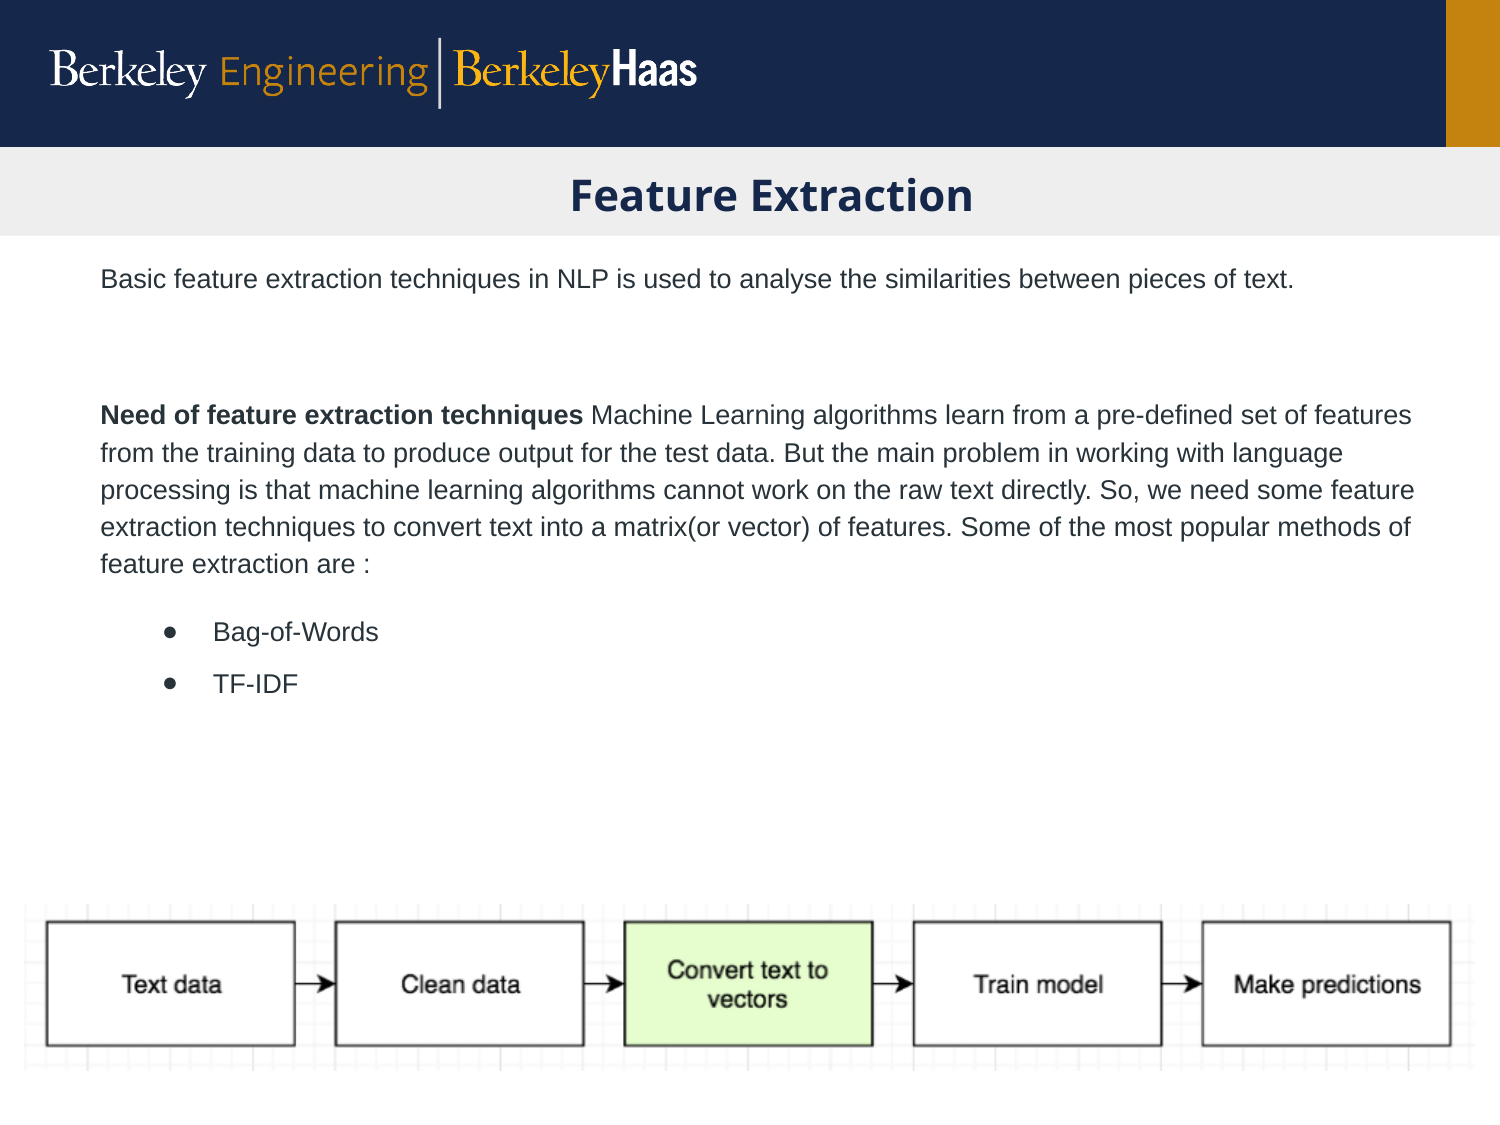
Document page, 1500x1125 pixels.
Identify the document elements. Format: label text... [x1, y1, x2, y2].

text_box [0, 0, 1500, 236]
text_box Basic feature extraction techniques in NLP is used to analyse the similarities between pieces of text. Need of feature extraction techniques Machine Learning algorithms learn from a pre-defined set of features from the training data to produce output for the test data. But the main problem in working with language processing is that machine learning algorithms cannot work on the raw text directly. So, we need some feature extraction techniques to convert text into a matrix(or vector) of features. Some of the most popular methods of feature extraction are : Bag-of-Words TF-IDF [85, 246, 1484, 921]
picture [24, 904, 1476, 1071]
